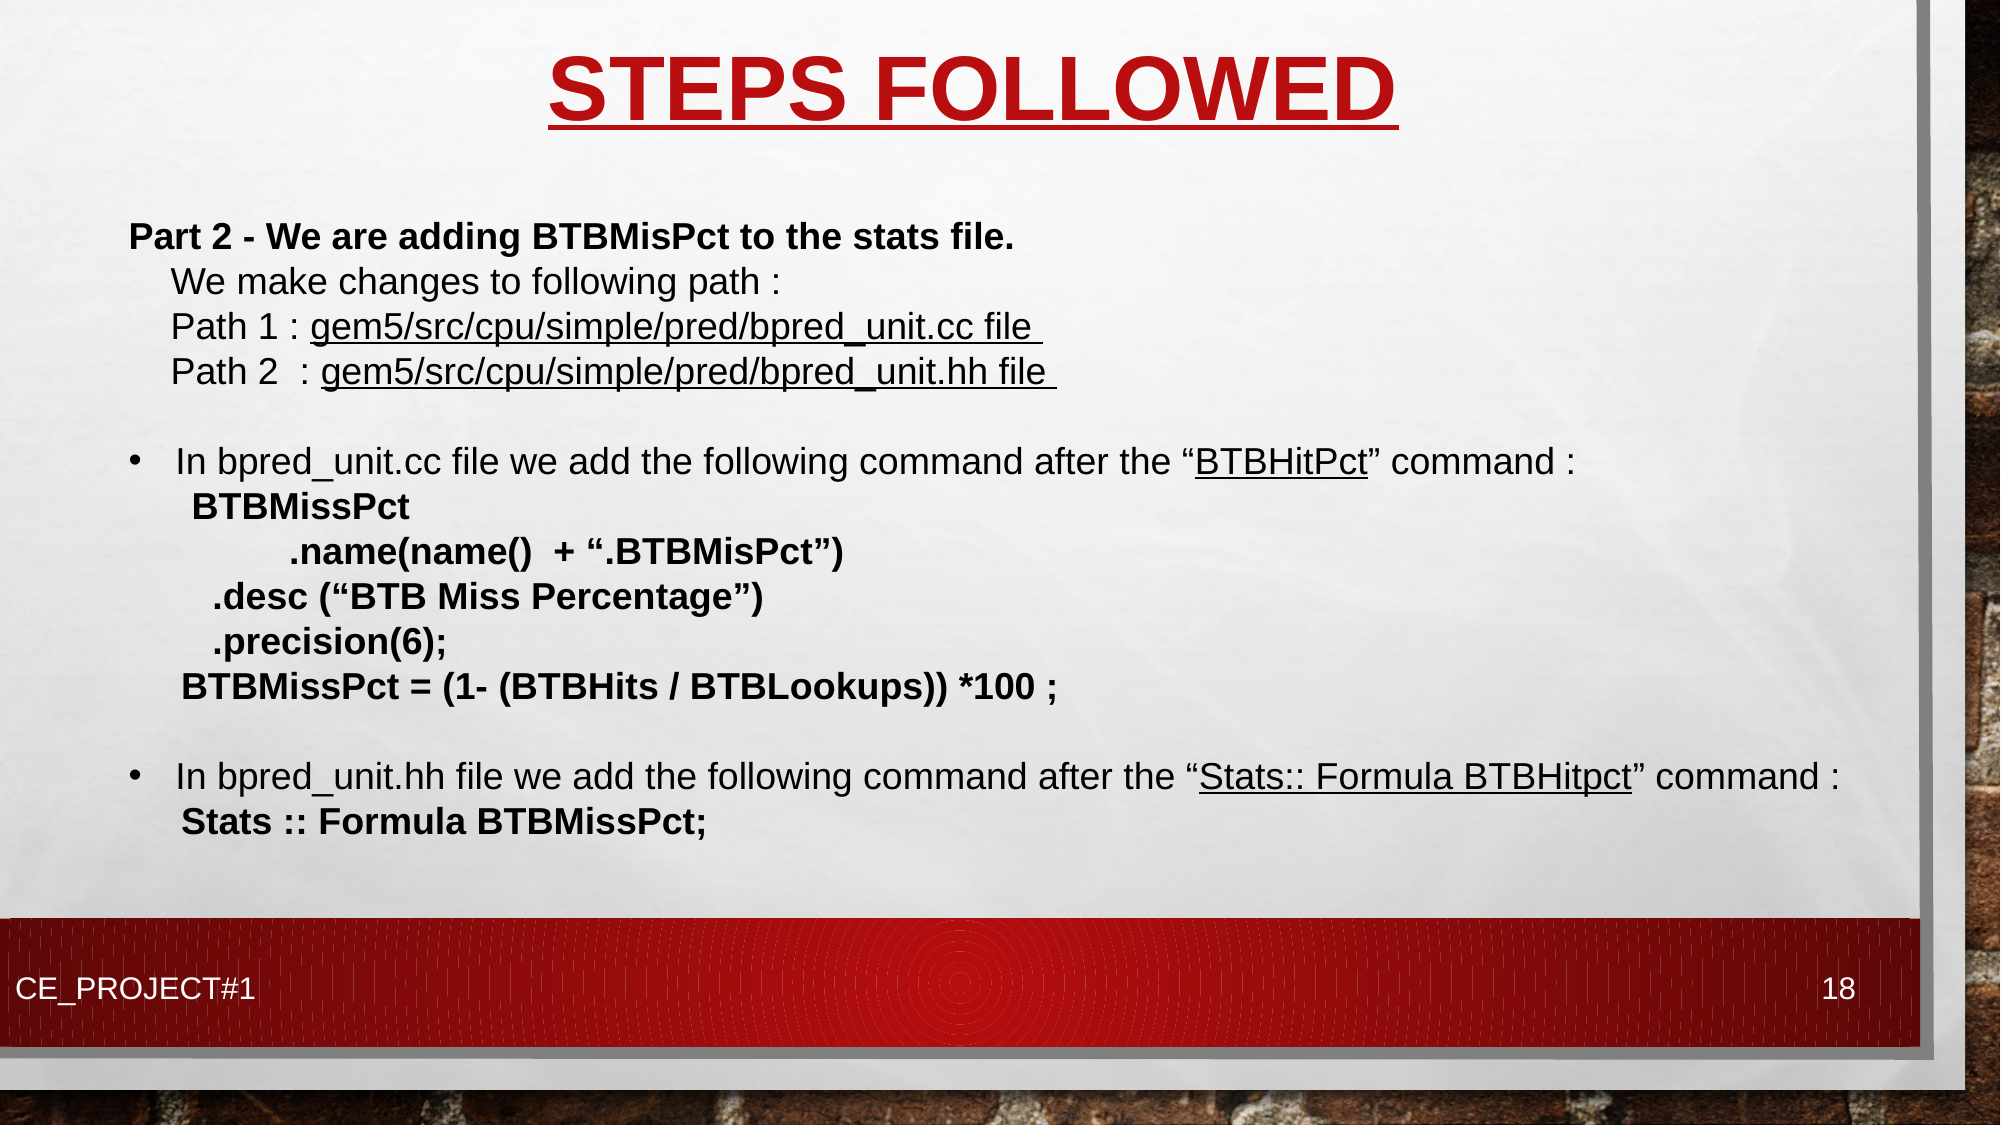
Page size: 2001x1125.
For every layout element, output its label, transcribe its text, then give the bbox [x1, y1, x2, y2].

footer CE_PROJECT#1 [0, 946, 903, 1029]
picture [0, 0, 2000, 1125]
text_box STEPS FOLLOWED [533, 21, 1414, 146]
slide_number 18 [1764, 946, 1914, 1029]
text_box Part 2 - We are adding BTBMisPct to the stats file. We make changes to following path : Path 1 : gem5/src/cpu/simple/pred/bpred_unit.cc file Path 2 : gem5/src/cpu/simple/pred/bpred_unit.hh file In bpred_unit.cc file we add the following command after the “BTBHitPct” command : BTBMissPct .name(name() + “.BTBMisPct”) .desc (“BTB Miss Percentage”) .precision(6); BTBMissPct = (1- (BTBHits / BTBLookups)) *100 ; In bpred_unit.hh file we add the following command after the “Stats:: Formula BTBHitpct” command : Stats :: Formula BTBMissPct; [113, 204, 1886, 985]
